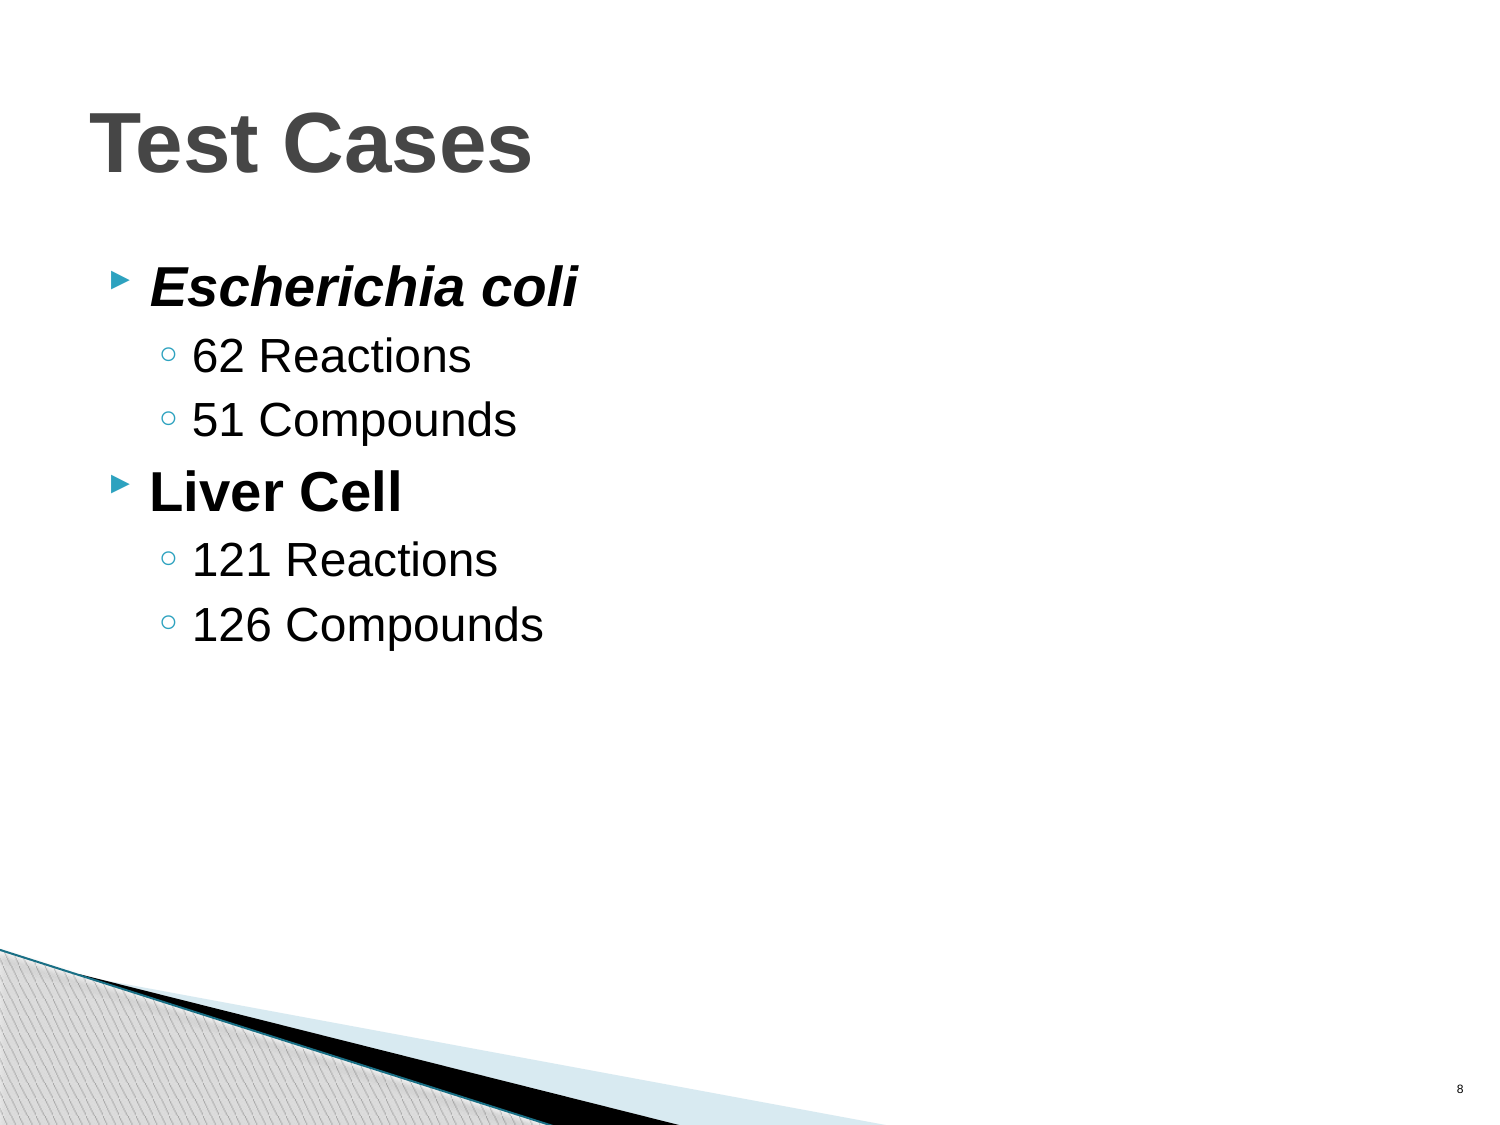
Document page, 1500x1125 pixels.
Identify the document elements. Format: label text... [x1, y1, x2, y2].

slide_number 8 [1418, 1051, 1479, 1112]
list Escherichia coli 62 Reactions 51 Compounds Liver Cell 121 Reactions 126 Compounds [74, 242, 1426, 986]
title Test Cases [75, 45, 1425, 233]
